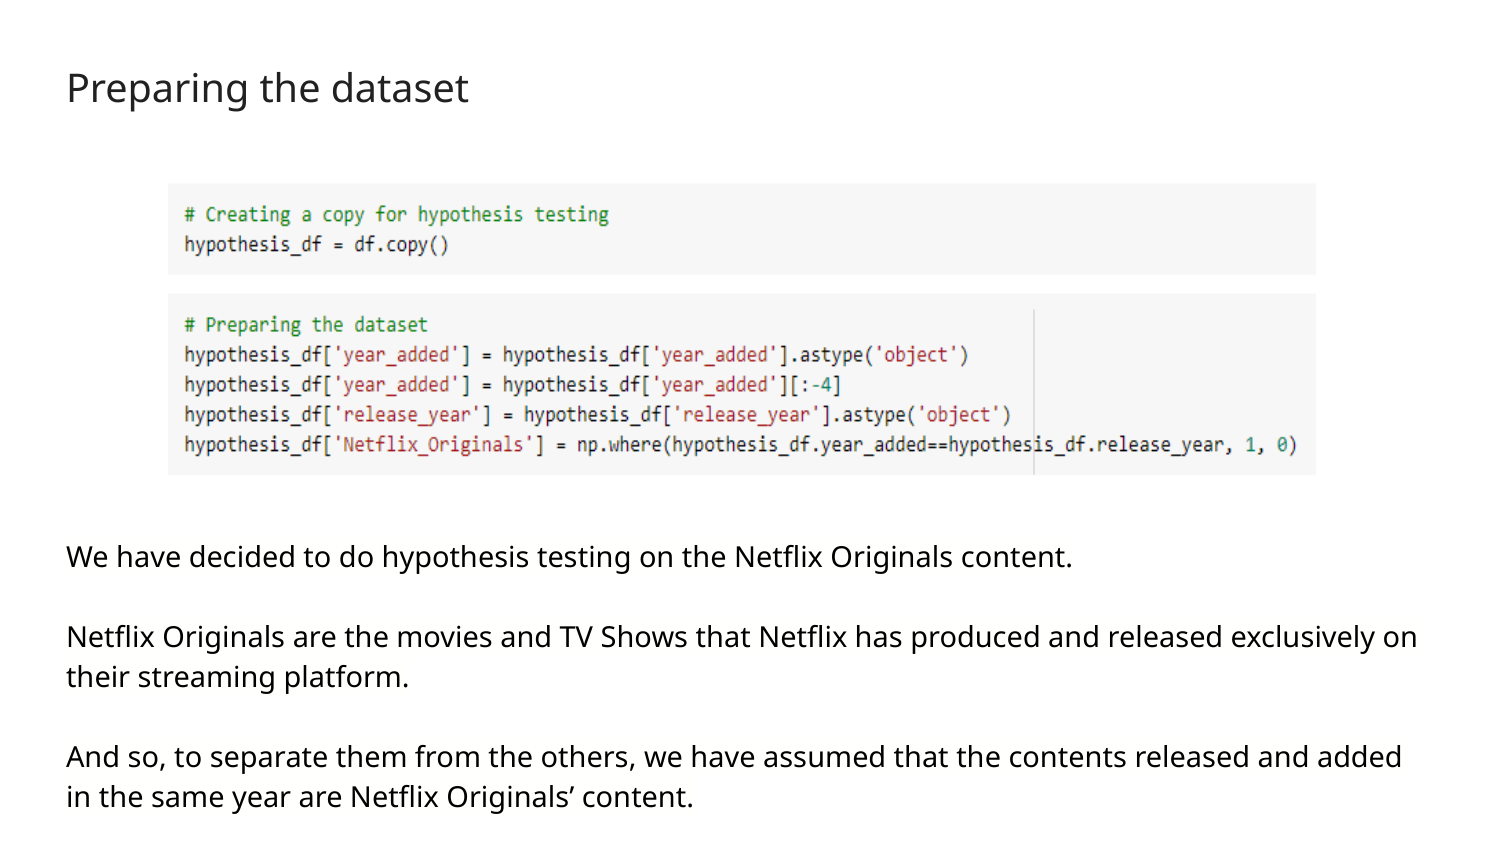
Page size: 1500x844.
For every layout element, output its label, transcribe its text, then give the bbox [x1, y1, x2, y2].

title Preparing the dataset [51, 48, 1449, 180]
list We have decided to do hypothesis testing on the Netflix Originals content. Netflix Originals are the movies and TV Shows that Netflix has produced and released exclusively on their streaming platform. And so, to separate them from the others, we have assumed that the contents released and added in the same year are Netflix Originals’ content. [51, 518, 1449, 831]
picture [168, 179, 1316, 492]
